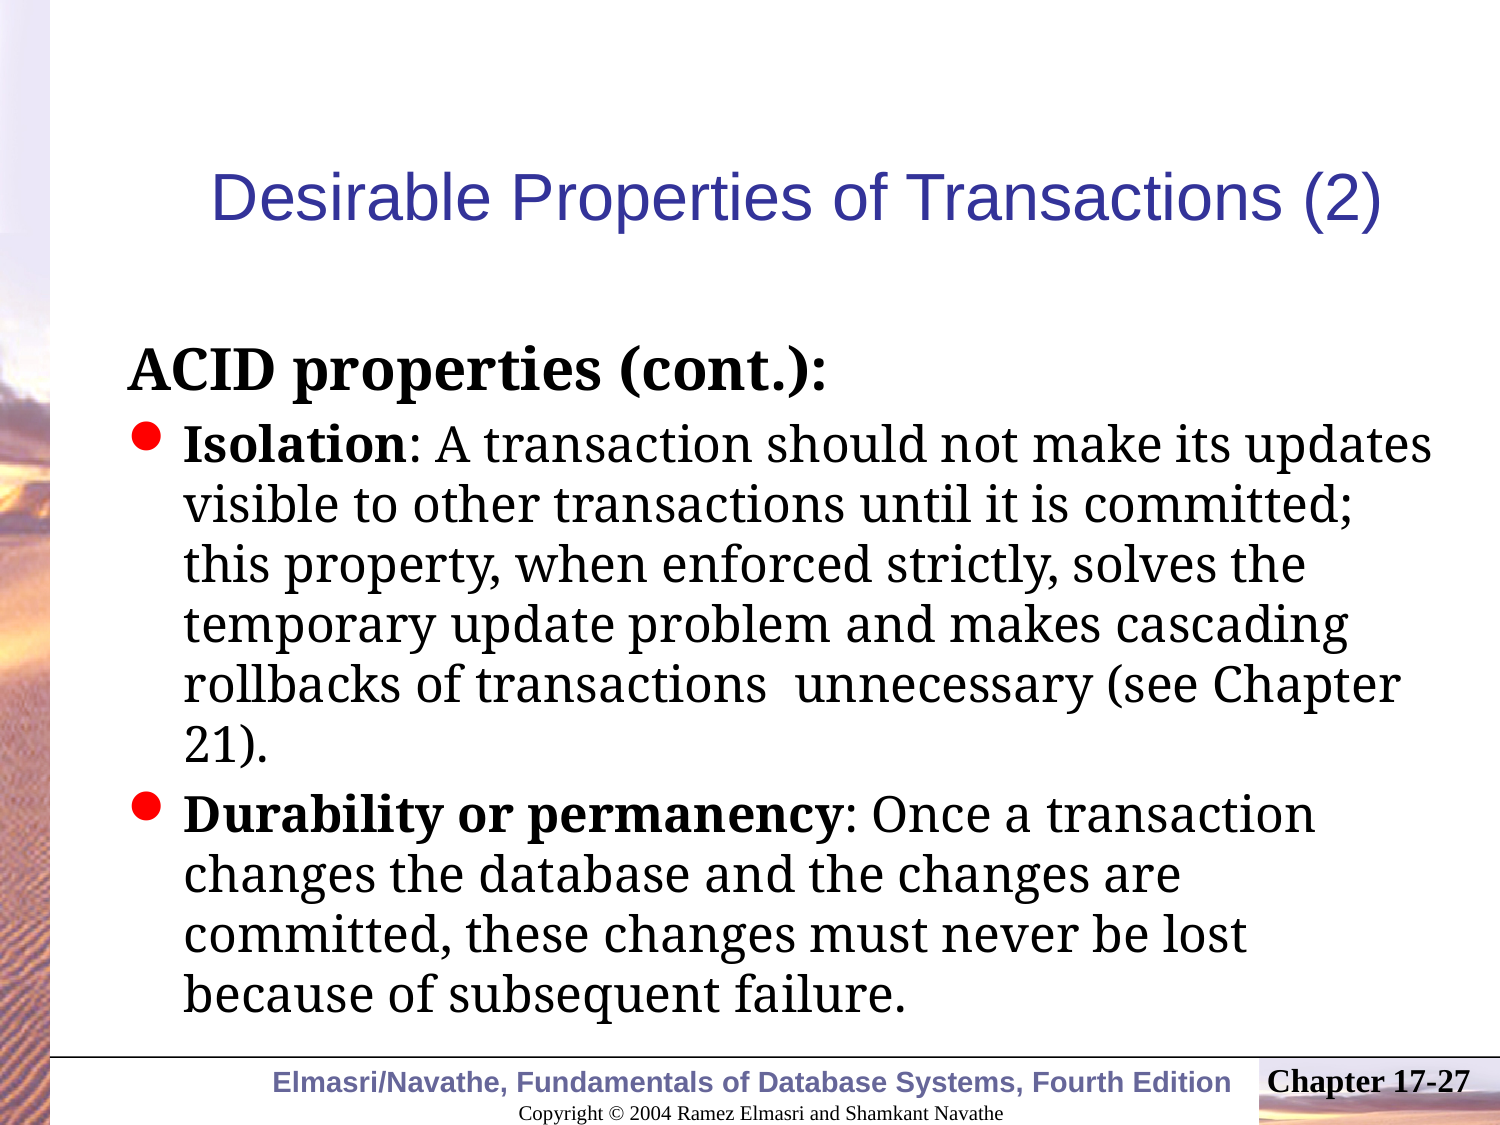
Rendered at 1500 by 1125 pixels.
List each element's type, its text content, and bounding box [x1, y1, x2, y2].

picture [1259, 1058, 1500, 1125]
title Desirable Properties of Transactions (2) [143, 99, 1453, 288]
picture [0, 0, 50, 1125]
list ACID properties (cont.): Isolation: A transaction should not make its updates visible to other transactions until it is committed; this property, when enforced strictly, solves the temporary update problem and makes cascading rollbacks of transactions unnecessary (see Chapter 21). Durability or permanency: Once a transaction changes the database and the changes are committed, these changes must never be lost because of subsequent failure. [112, 324, 1453, 1001]
slide_number Chapter 17-27 [1173, 1047, 1487, 1112]
